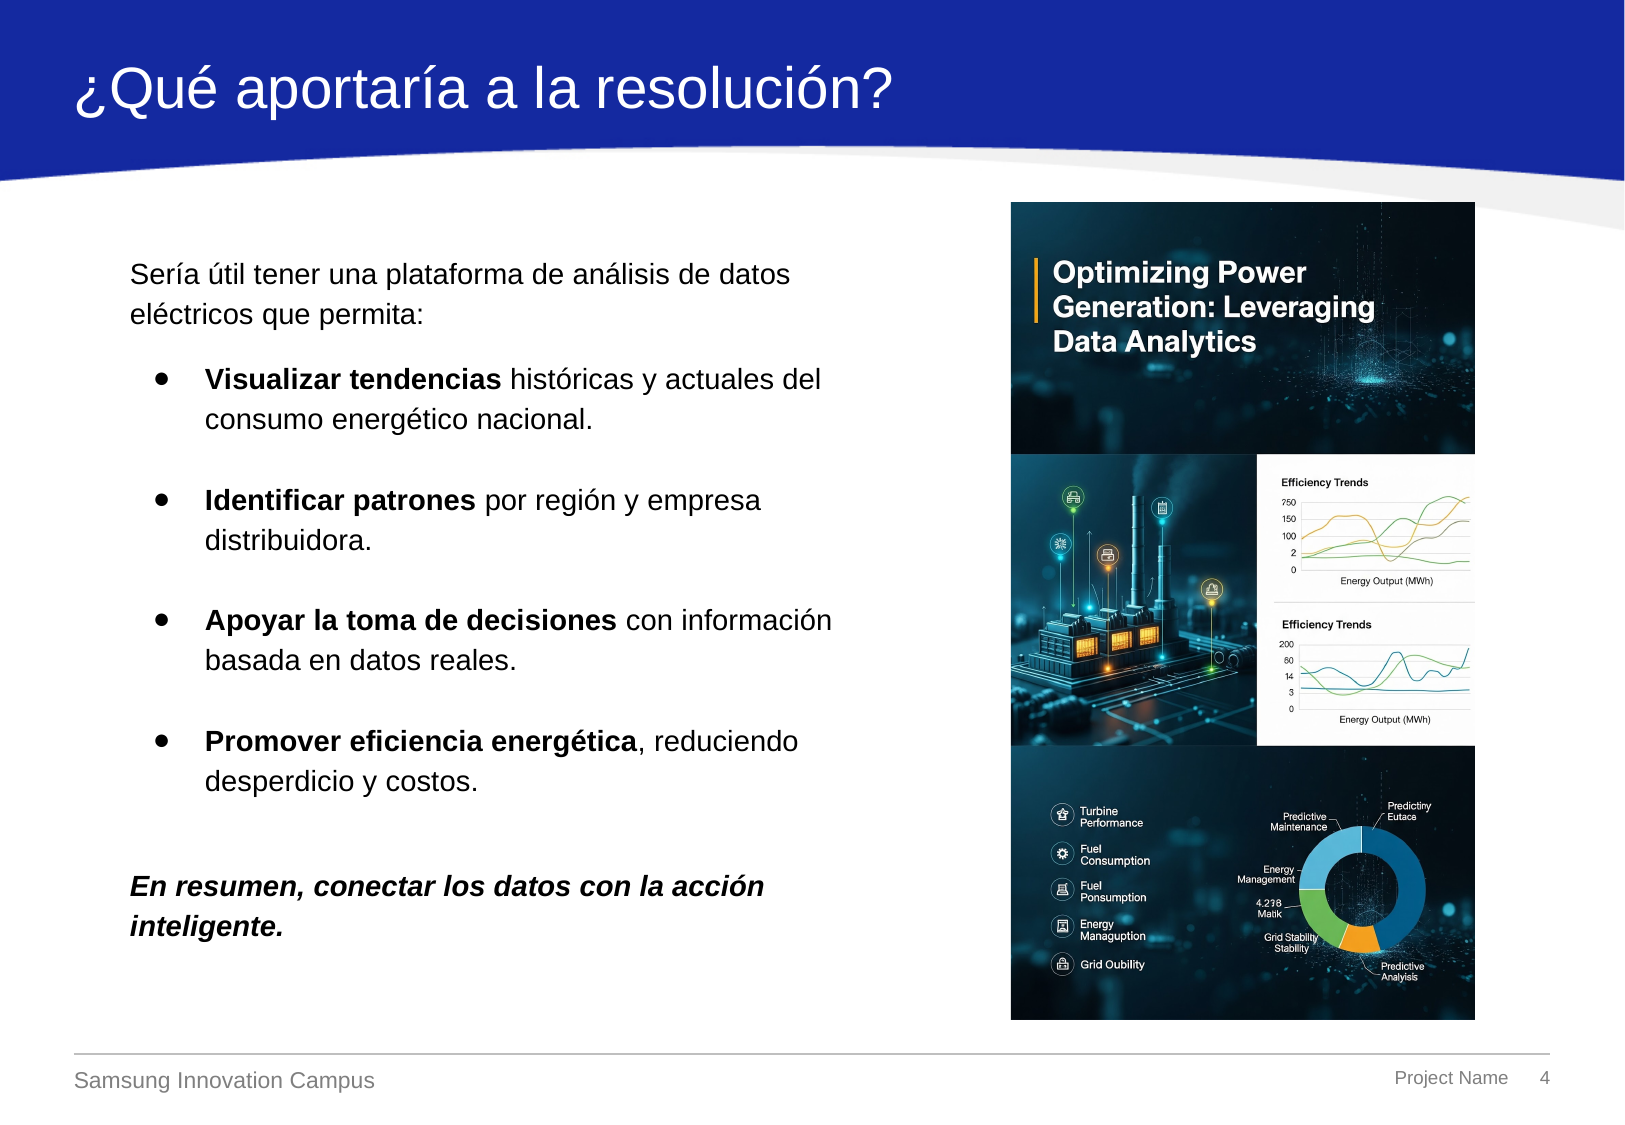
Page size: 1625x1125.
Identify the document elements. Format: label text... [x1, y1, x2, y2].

text_box Sería útil tener una plataforma de análisis de datos eléctricos que permita: Visualizar tendencias históricas y actuales del consumo energético nacional. Identificar patrones por región y empresa distribuidora. Apoyar la toma de decisiones con información basada en datos reales. Promover eficiencia energética, reduciendo desperdicio y costos. En resumen, conectar los datos con la acción inteligente. [114, 234, 882, 1010]
text_box ¿Qué aportaría a la resolución? [73, 50, 1475, 121]
picture [0, 0, 1625, 1125]
